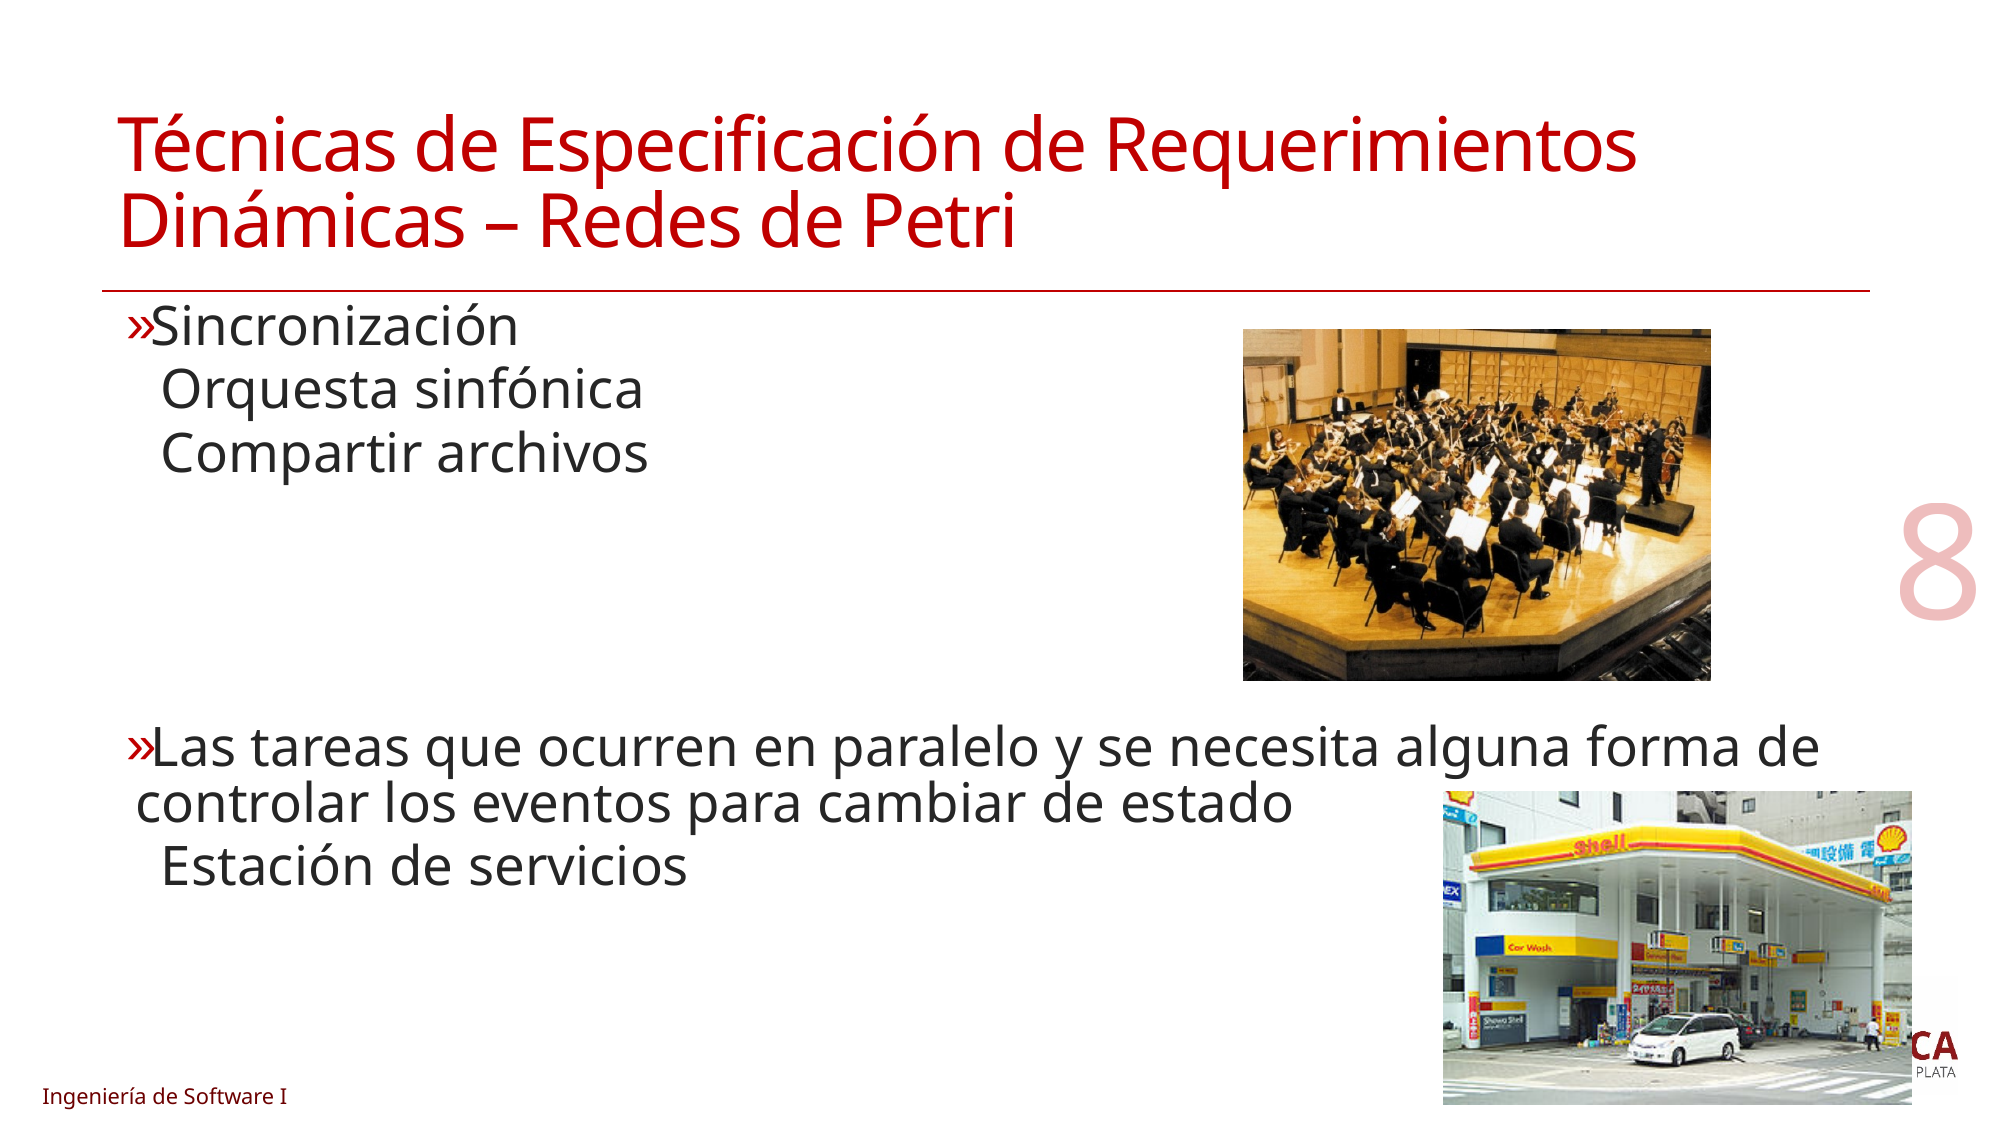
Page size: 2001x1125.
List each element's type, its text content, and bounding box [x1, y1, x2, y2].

picture [1442, 791, 1958, 1105]
slide_number 8 [1520, 456, 2000, 686]
footer Ingeniería de Software I [27, 1075, 382, 1111]
title Técnicas de Especificación de Requerimientos Dinámicas – Redes de Petri [102, 82, 1875, 291]
picture [1243, 329, 1712, 681]
list Sincronización Orquesta sinfónica Compartir archivos Las tareas que ocurren en paralelo y se necesita alguna forma de controlar los eventos para cambiar de estado Estación de servicios [110, 293, 1875, 912]
